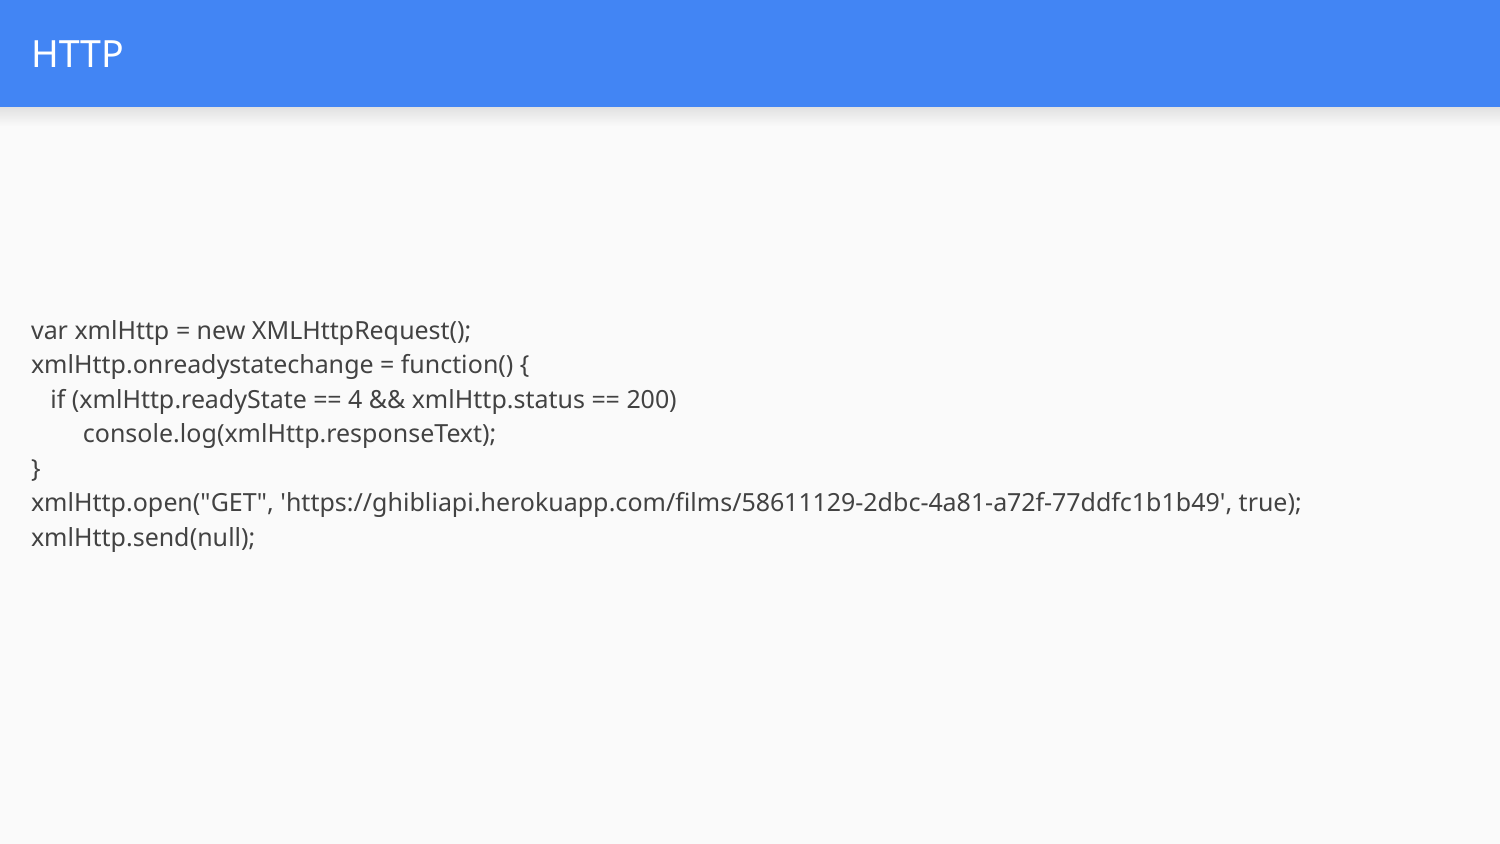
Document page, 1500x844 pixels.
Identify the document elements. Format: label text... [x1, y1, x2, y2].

list var xmlHttp = new XMLHttpRequest(); xmlHttp.onreadystatechange = function() { if (xmlHttp.readyState == 4 && xmlHttp.status == 200) console.log(xmlHttp.responseText); } xmlHttp.open("GET", 'https://ghibliapi.herokuapp.com/films/58611129-2dbc-4a81-a72f-77ddfc1b1b49', true); xmlHttp.send(null); [16, 121, 1500, 811]
title HTTP [16, 2, 1464, 102]
